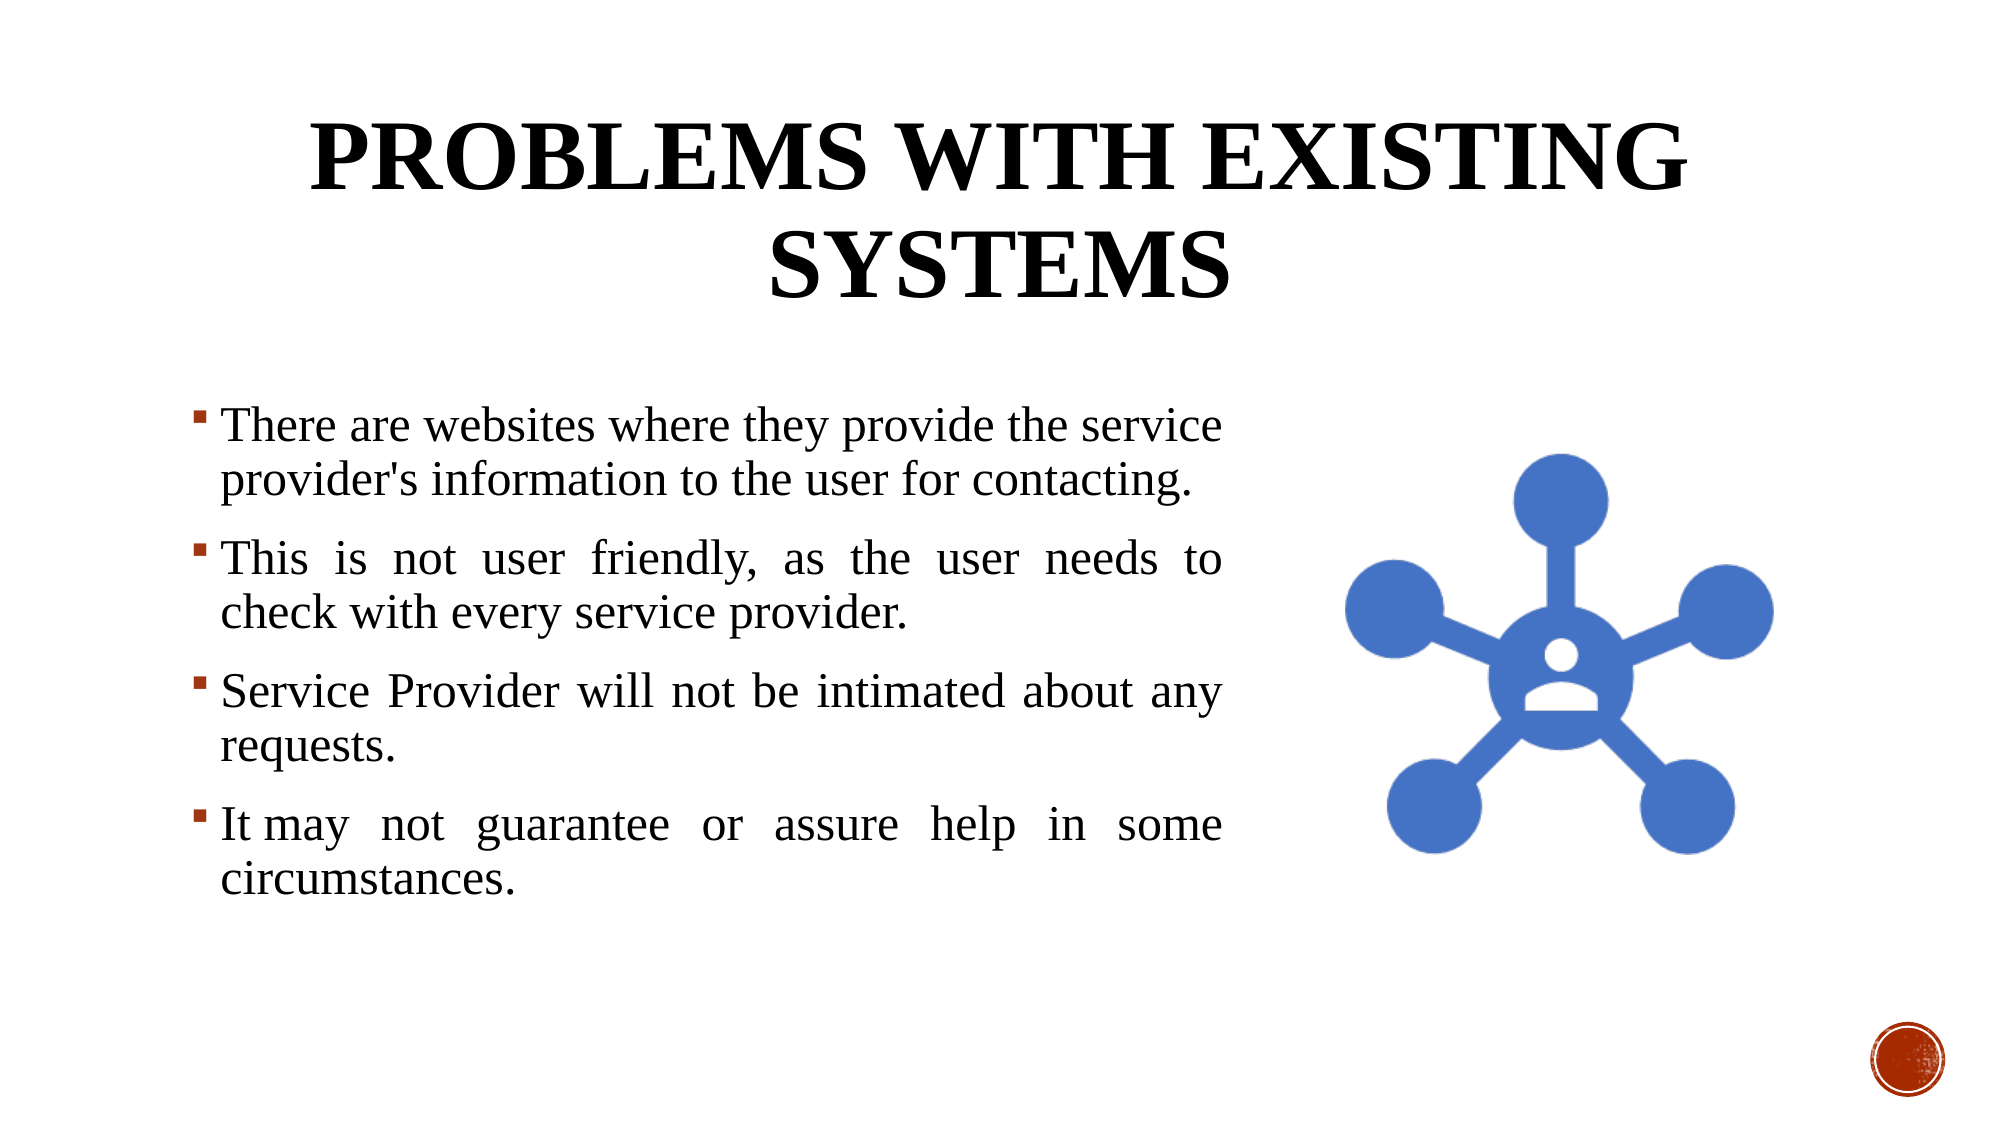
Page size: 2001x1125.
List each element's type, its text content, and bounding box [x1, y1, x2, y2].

list There are websites where they provide the service provider's information to the user for contacting. This is not user friendly, as the user needs to check with every service provider. Service Provider will not be intimated about any requests. It may not guarantee or assure help in some circumstances. [175, 390, 1239, 1056]
picture [1291, 390, 1827, 926]
title Problems with Existing systems [175, 79, 1826, 344]
